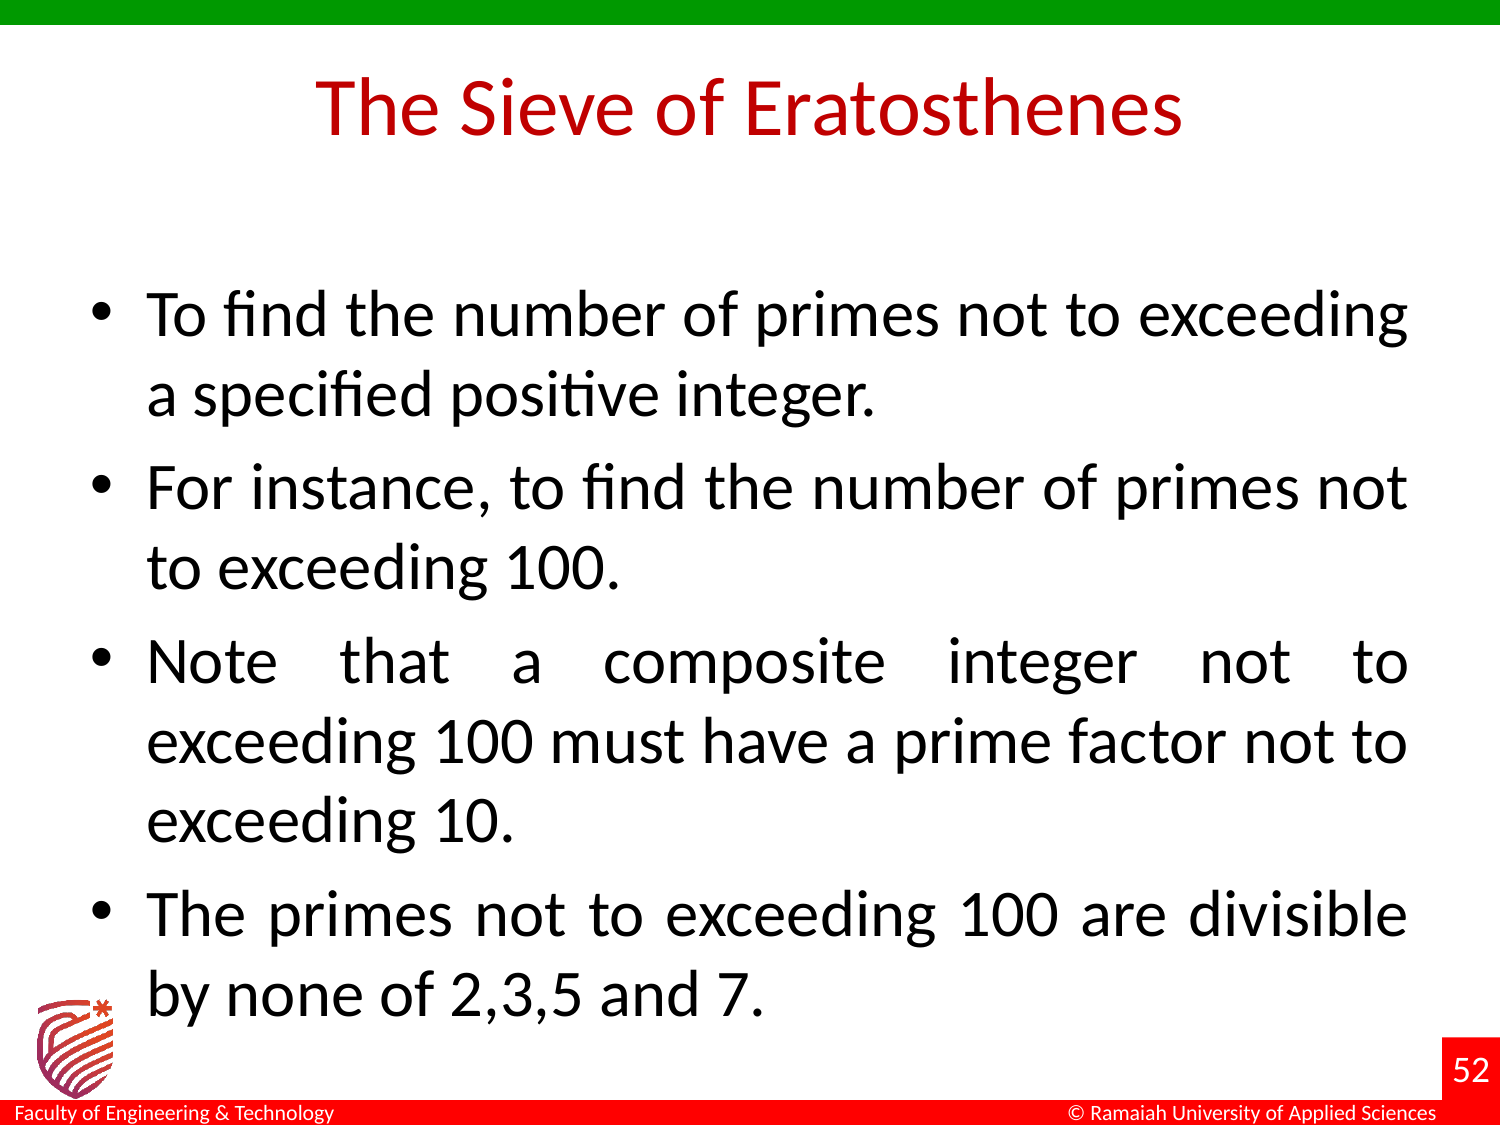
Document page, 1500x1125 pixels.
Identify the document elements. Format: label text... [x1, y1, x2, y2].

title The Sieve of Eratosthenes [75, 45, 1425, 233]
picture [37, 999, 113, 1099]
list To find the number of primes not to exceeding a specified positive integer. For instance, to find the number of primes not to exceeding 100. Note that a composite integer not to exceeding 100 must have a prime factor not to exceeding 10. The primes not to exceeding 100 are divisible by none of 2,3,5 and 7. [75, 262, 1425, 1005]
